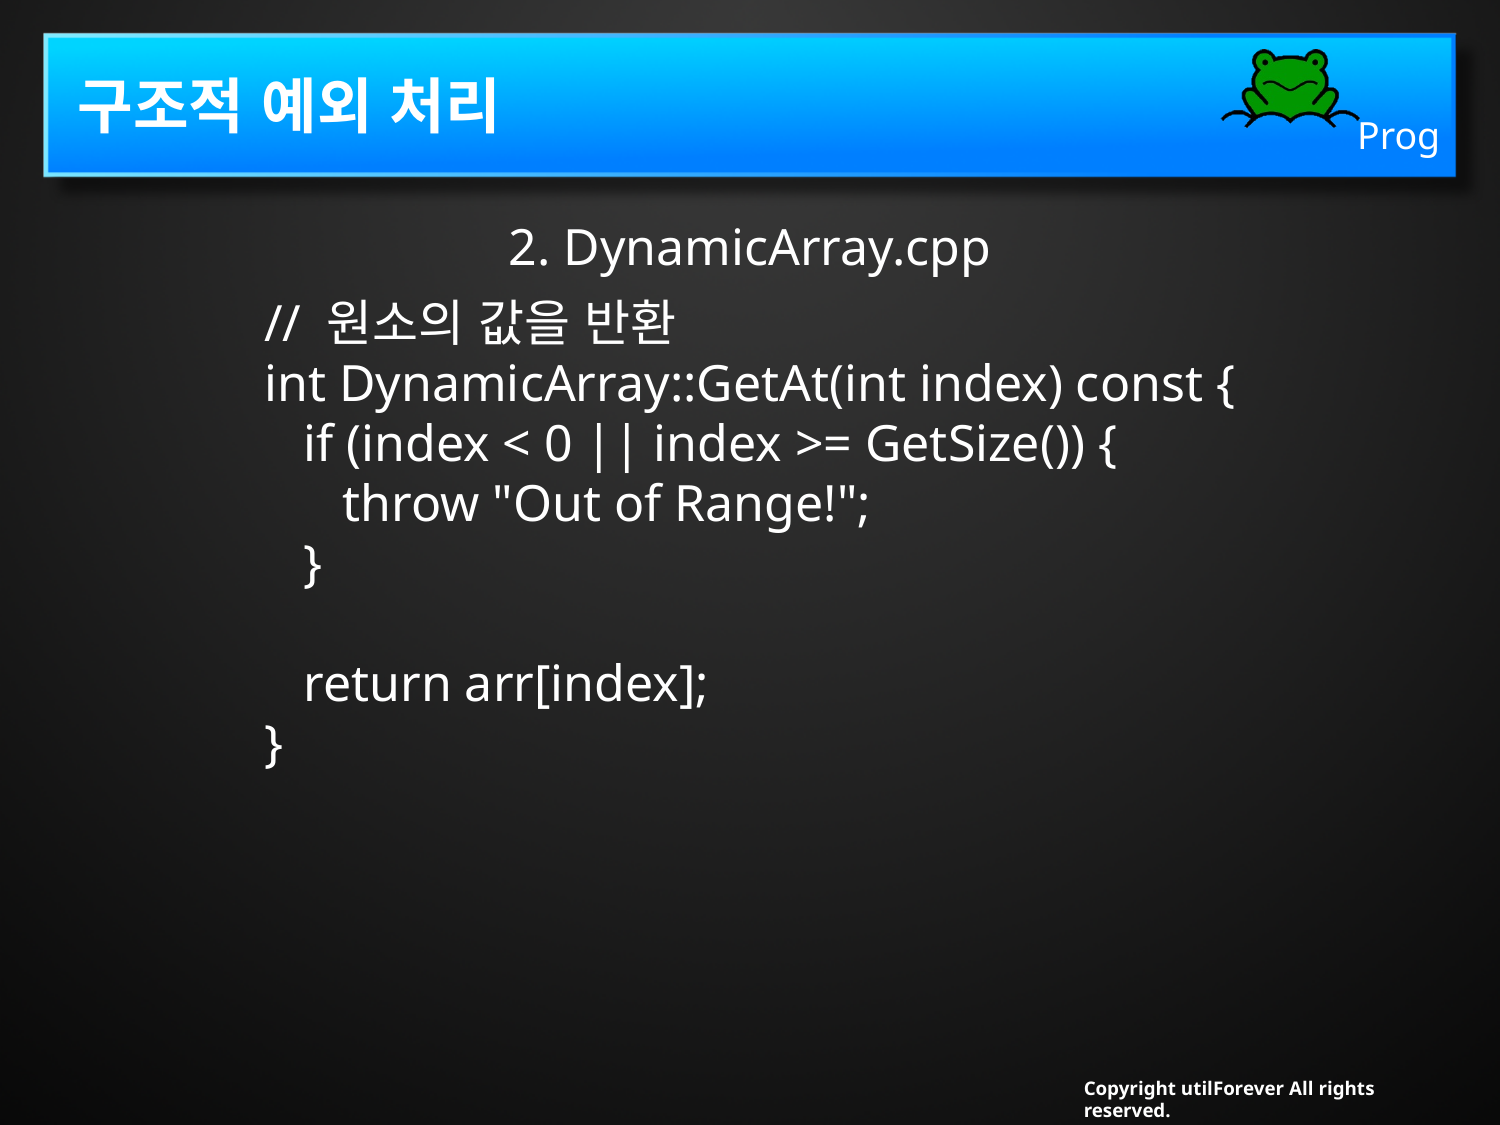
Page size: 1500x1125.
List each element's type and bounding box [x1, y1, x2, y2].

picture [0, 0, 1500, 1125]
text_box [1220, 49, 1443, 166]
